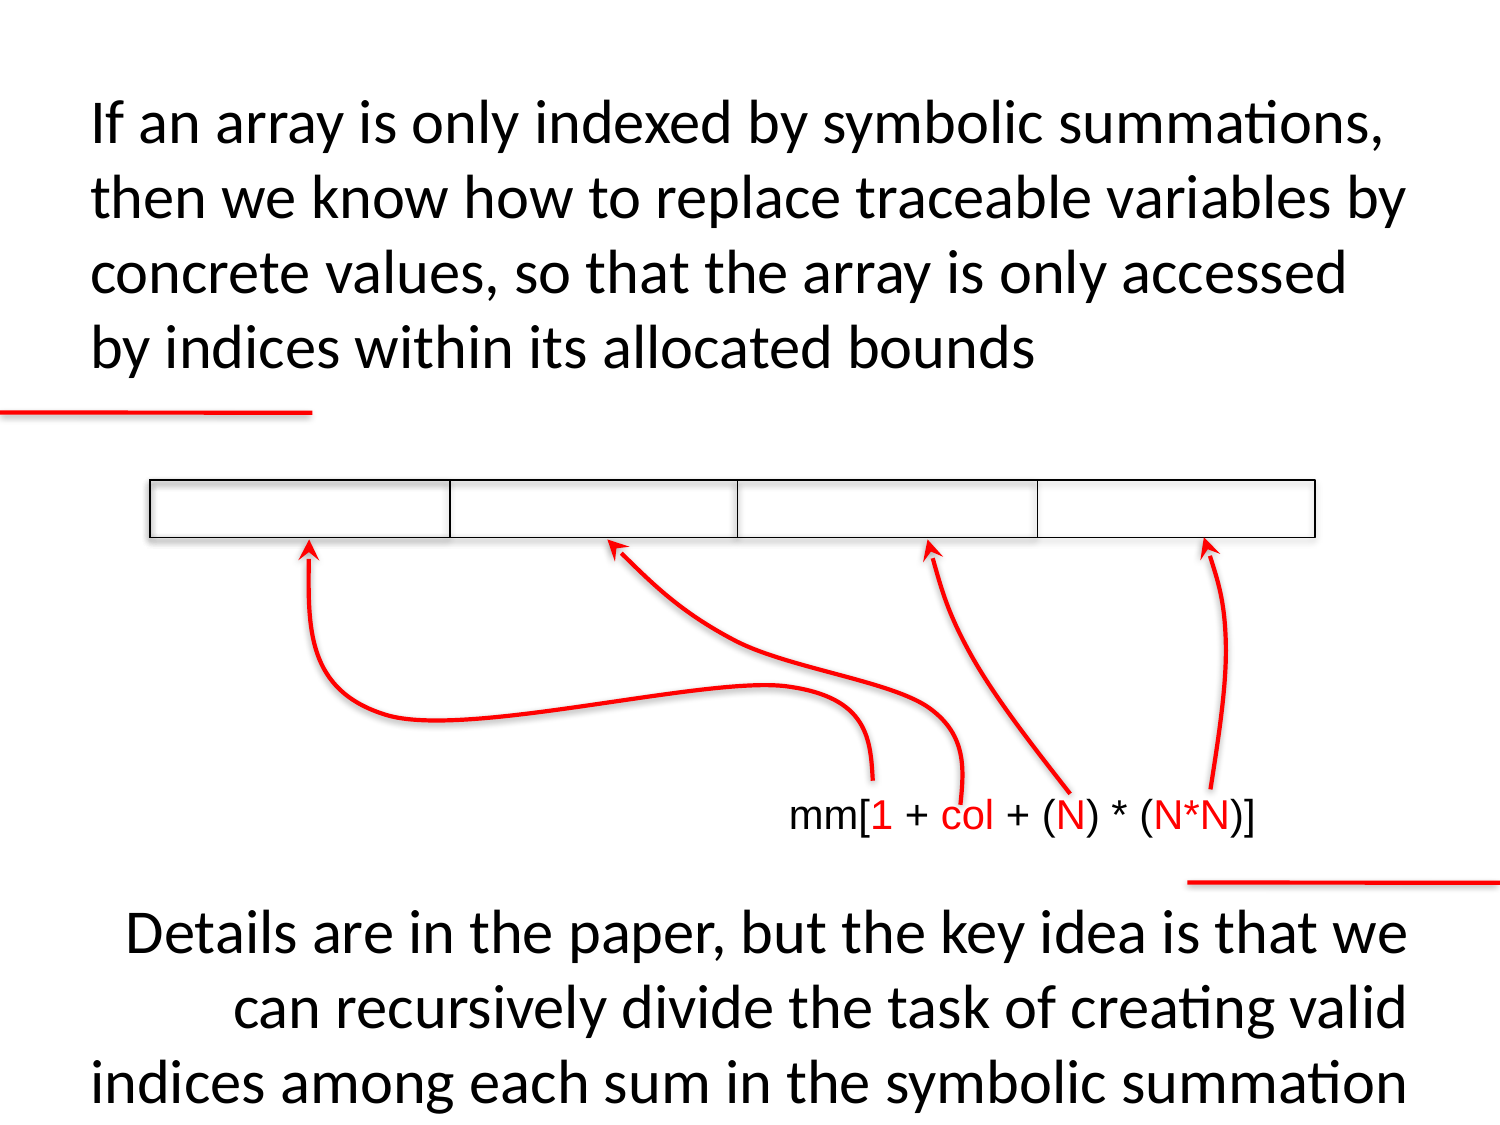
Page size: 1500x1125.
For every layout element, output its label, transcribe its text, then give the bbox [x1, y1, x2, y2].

text_box [451, 479, 736, 538]
text_box Details are in the paper, but the key idea is that we can recursively divide the task of creating valid indices among each sum in the symbolic summation [74, 882, 1425, 1125]
text_box [1200, 537, 1229, 790]
text_box [298, 539, 875, 781]
title If an array is only indexed by symbolic summations, then we know how to replace traceable variables by concrete values, so that the array is only accessed by indices within its allocated bounds [75, 50, 1425, 413]
text_box [149, 479, 451, 538]
text_box float* get_vector(int Width); float* convol(float* mm, int row, int col, int N) { int i, j; float* v = get_vector(N); for (i = 0; i < N; i++) { v[i] = mm[(1+row) * (N+1) + i + 1] * mm[1 + col + (N) * (N*N)]; } return v; } [79, 479, 1283, 882]
text_box [1038, 479, 1316, 538]
text_box [737, 479, 1038, 538]
text_box [607, 539, 965, 806]
text_box [923, 539, 1072, 796]
